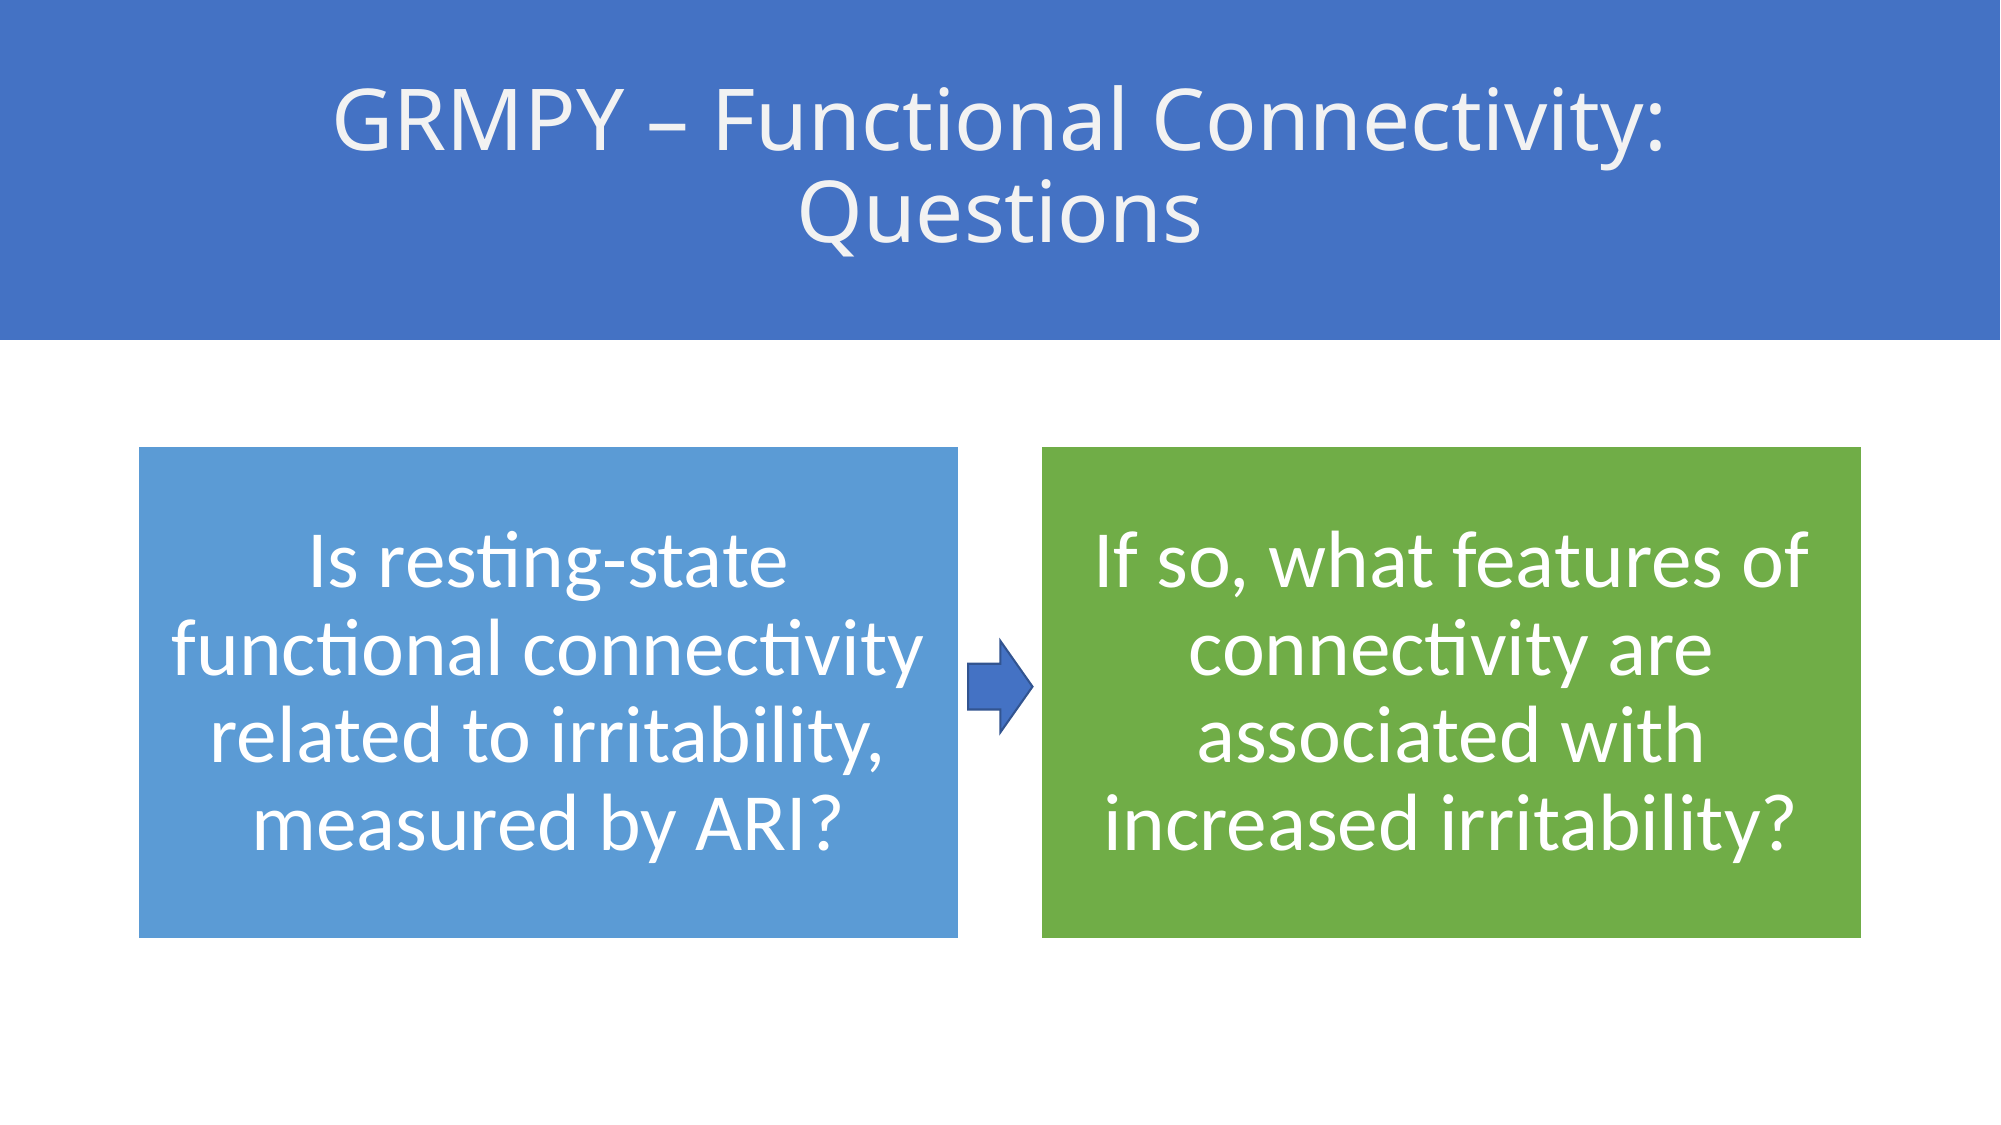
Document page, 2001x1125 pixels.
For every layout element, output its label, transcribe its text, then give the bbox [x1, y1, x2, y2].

text_box [0, 0, 2000, 341]
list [137, 371, 1863, 1014]
title GRMPY – Functional Connectivity: Questions [137, 60, 1863, 278]
